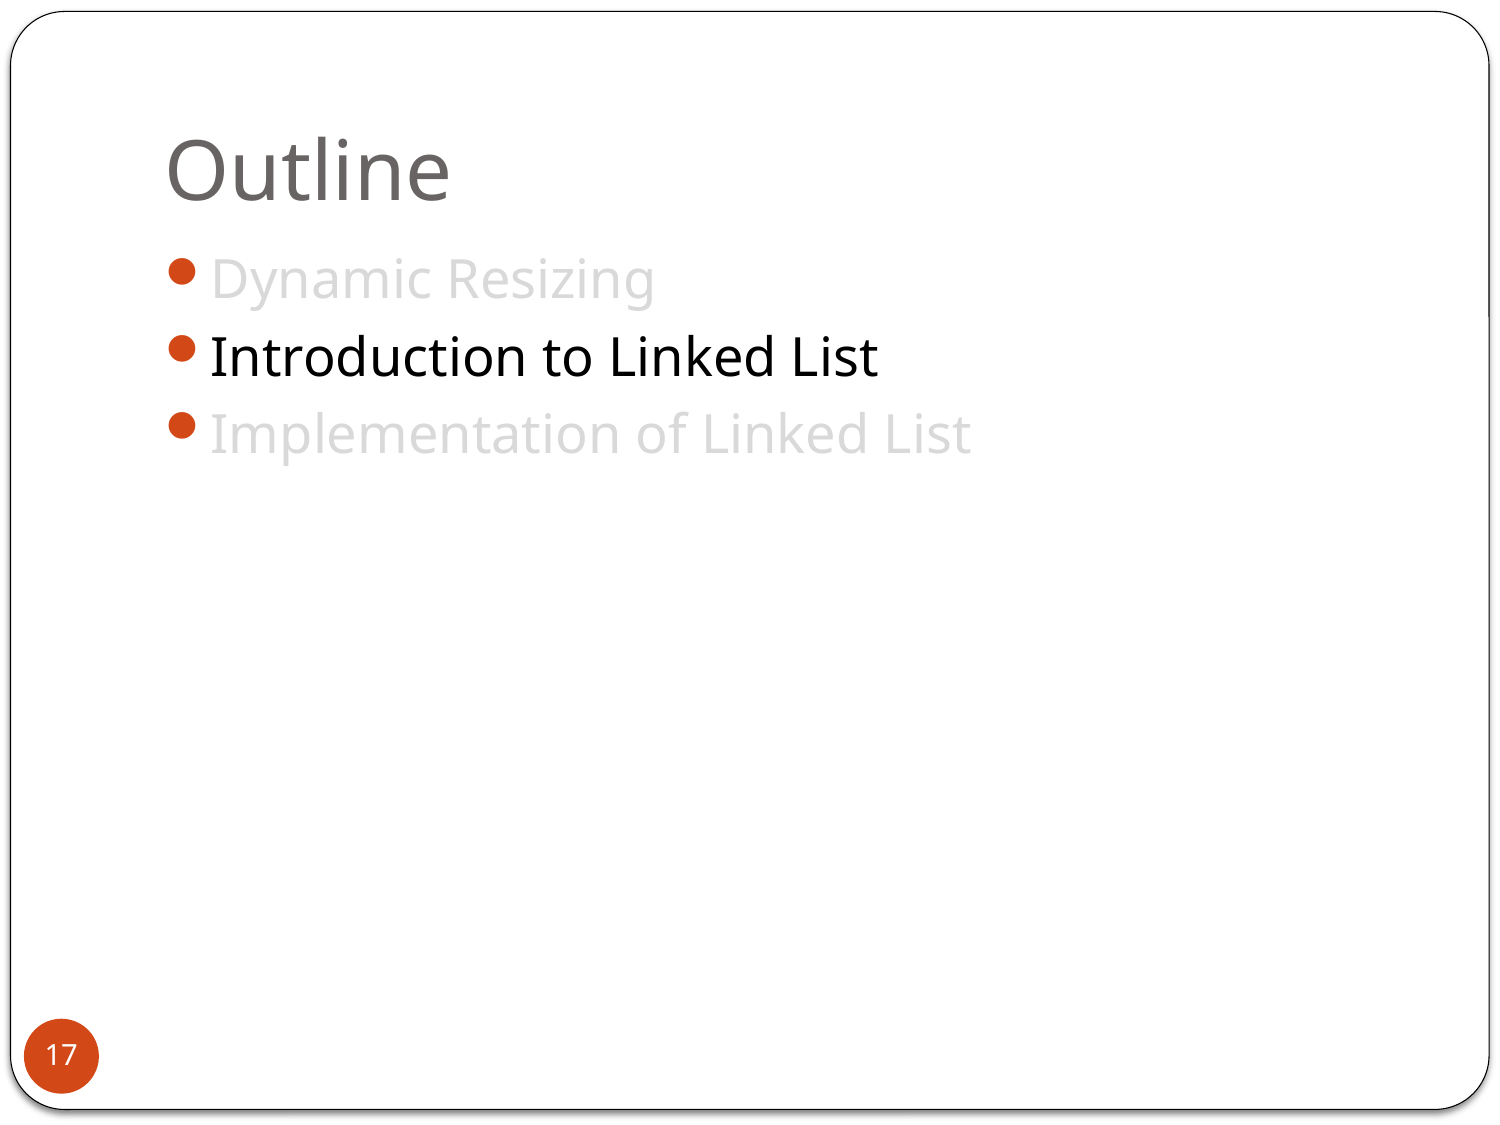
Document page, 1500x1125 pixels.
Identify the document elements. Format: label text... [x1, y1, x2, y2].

slide_number 17 [23, 1018, 99, 1094]
list Dynamic Resizing Introduction to Linked List Implementation of Linked List [150, 237, 1425, 988]
title Outline [150, 45, 1425, 233]
